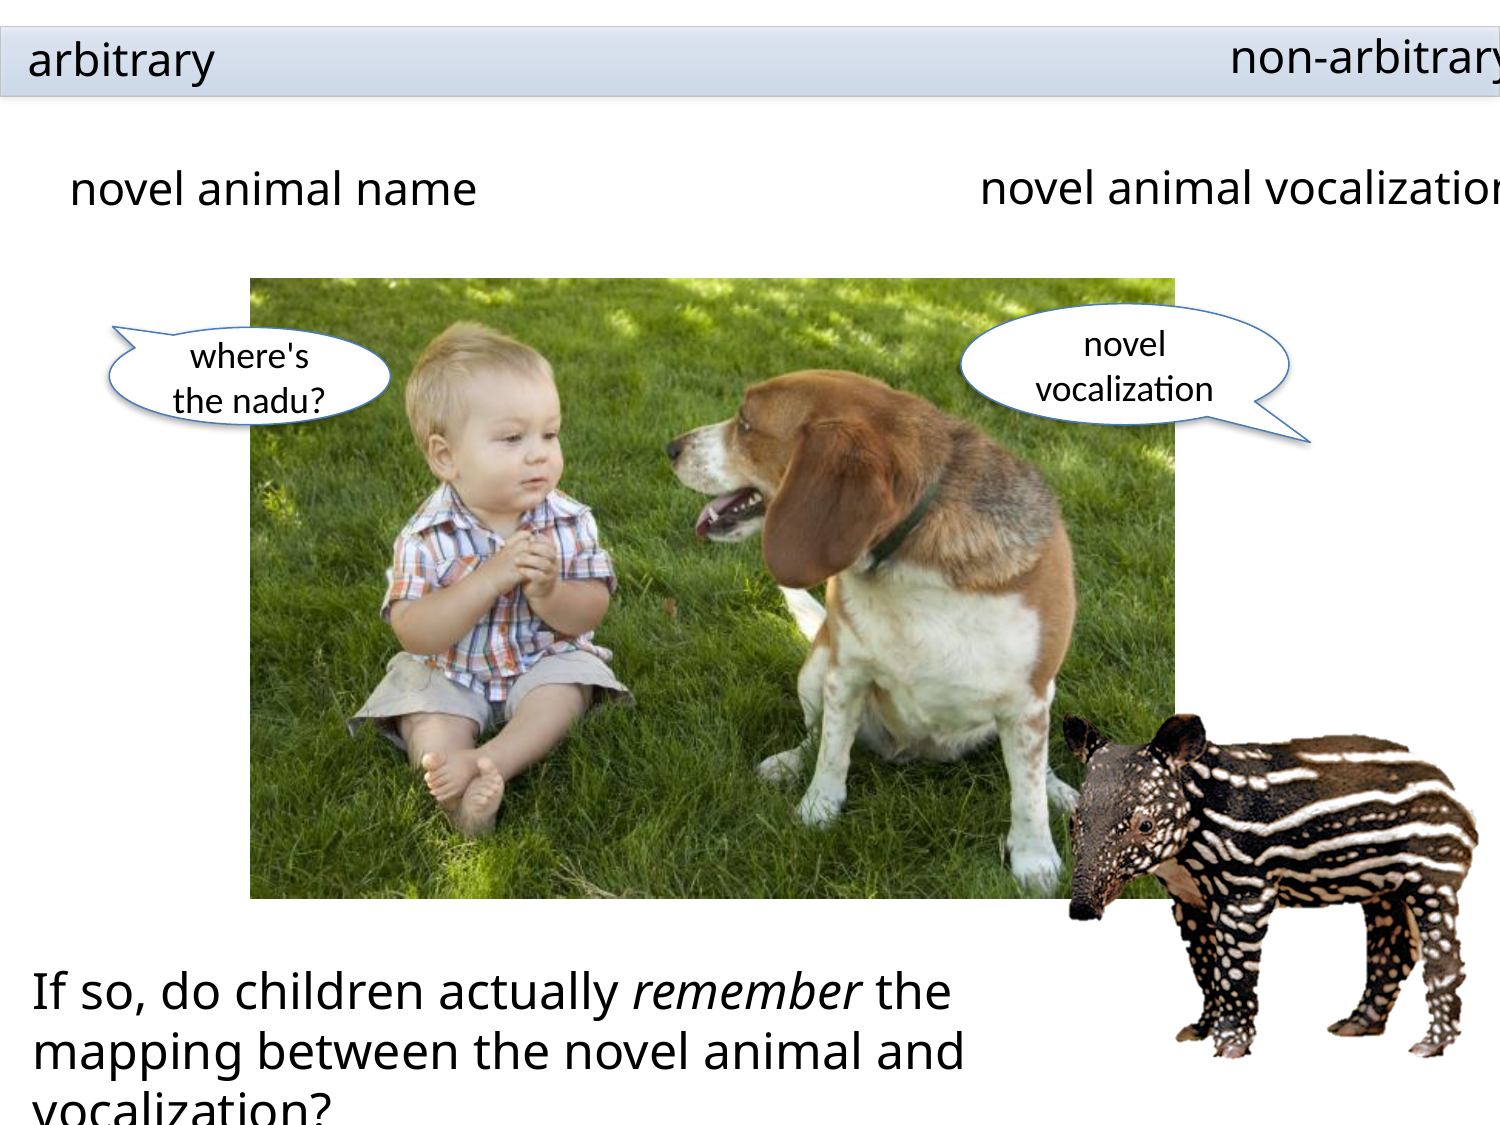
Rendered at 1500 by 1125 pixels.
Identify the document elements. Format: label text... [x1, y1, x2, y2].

text_box where's the nadu? [108, 325, 244, 426]
text_box novel animal vocalization [964, 151, 1500, 222]
text_box novel animal name [54, 152, 550, 222]
text_box arbitrary [12, 23, 500, 94]
text_box [0, 25, 1500, 97]
picture [249, 278, 1500, 1125]
text_box If so, do children actually remember the mapping between the novel animal and vocalization? [18, 952, 959, 1125]
text_box novel vocalization [1179, 306, 1312, 444]
text_box non-arbitrary [1214, 20, 1500, 91]
